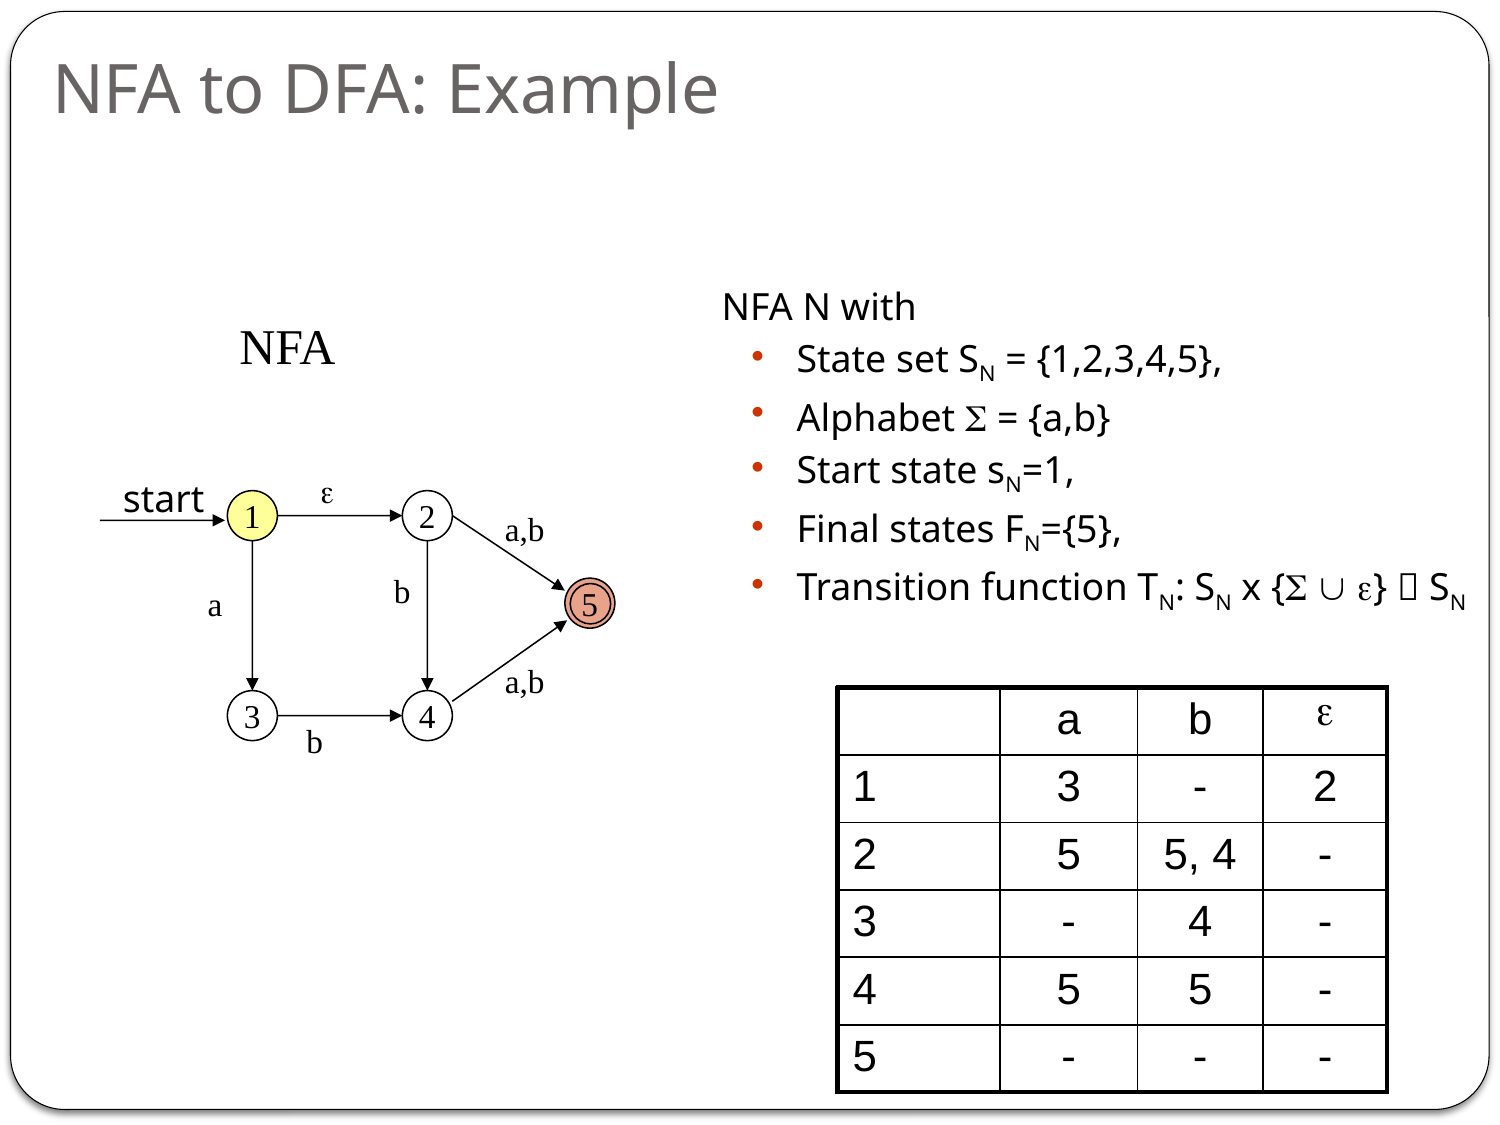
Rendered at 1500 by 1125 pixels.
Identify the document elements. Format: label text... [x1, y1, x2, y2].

table_cell 4 [1138, 891, 1262, 956]
title NFA to DFA: Example [37, 37, 1448, 143]
text_box NFA N with State set SN = {1,2,3,4,5}, Alphabet S = {a,b} Start state sN=1, Final states FN={5}, Transition function TN: SN x {S  e}  SN [697, 275, 1482, 667]
table_cell 1 [840, 756, 999, 822]
table_cell - [1001, 1026, 1137, 1090]
table_cell 3 [1001, 756, 1137, 822]
text_box [284, 310, 316, 366]
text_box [99, 462, 615, 769]
table_cell 2 [1264, 756, 1385, 822]
table_header a [1001, 690, 1137, 754]
table_header  [1264, 690, 1385, 754]
table_cell - [1264, 891, 1385, 956]
table_cell 3 [840, 891, 999, 956]
table_cell 5 [840, 1026, 999, 1090]
table_cell - [1264, 1026, 1385, 1090]
table_cell - [1264, 958, 1385, 1024]
table_cell - [1001, 891, 1137, 956]
table_cell - [1264, 823, 1385, 889]
text_box NFA [224, 306, 351, 382]
table_cell - [1138, 1026, 1262, 1090]
table_cell 5 [1138, 958, 1262, 1024]
table_header [840, 690, 999, 754]
table_cell 4 [840, 958, 999, 1024]
table_cell 5 [1001, 958, 1137, 1024]
table_header b [1138, 690, 1262, 754]
table_cell 5, 4 [1138, 823, 1262, 889]
table_cell 2 [840, 823, 999, 889]
table_cell 5 [1001, 823, 1137, 889]
table_cell - [1138, 756, 1262, 822]
